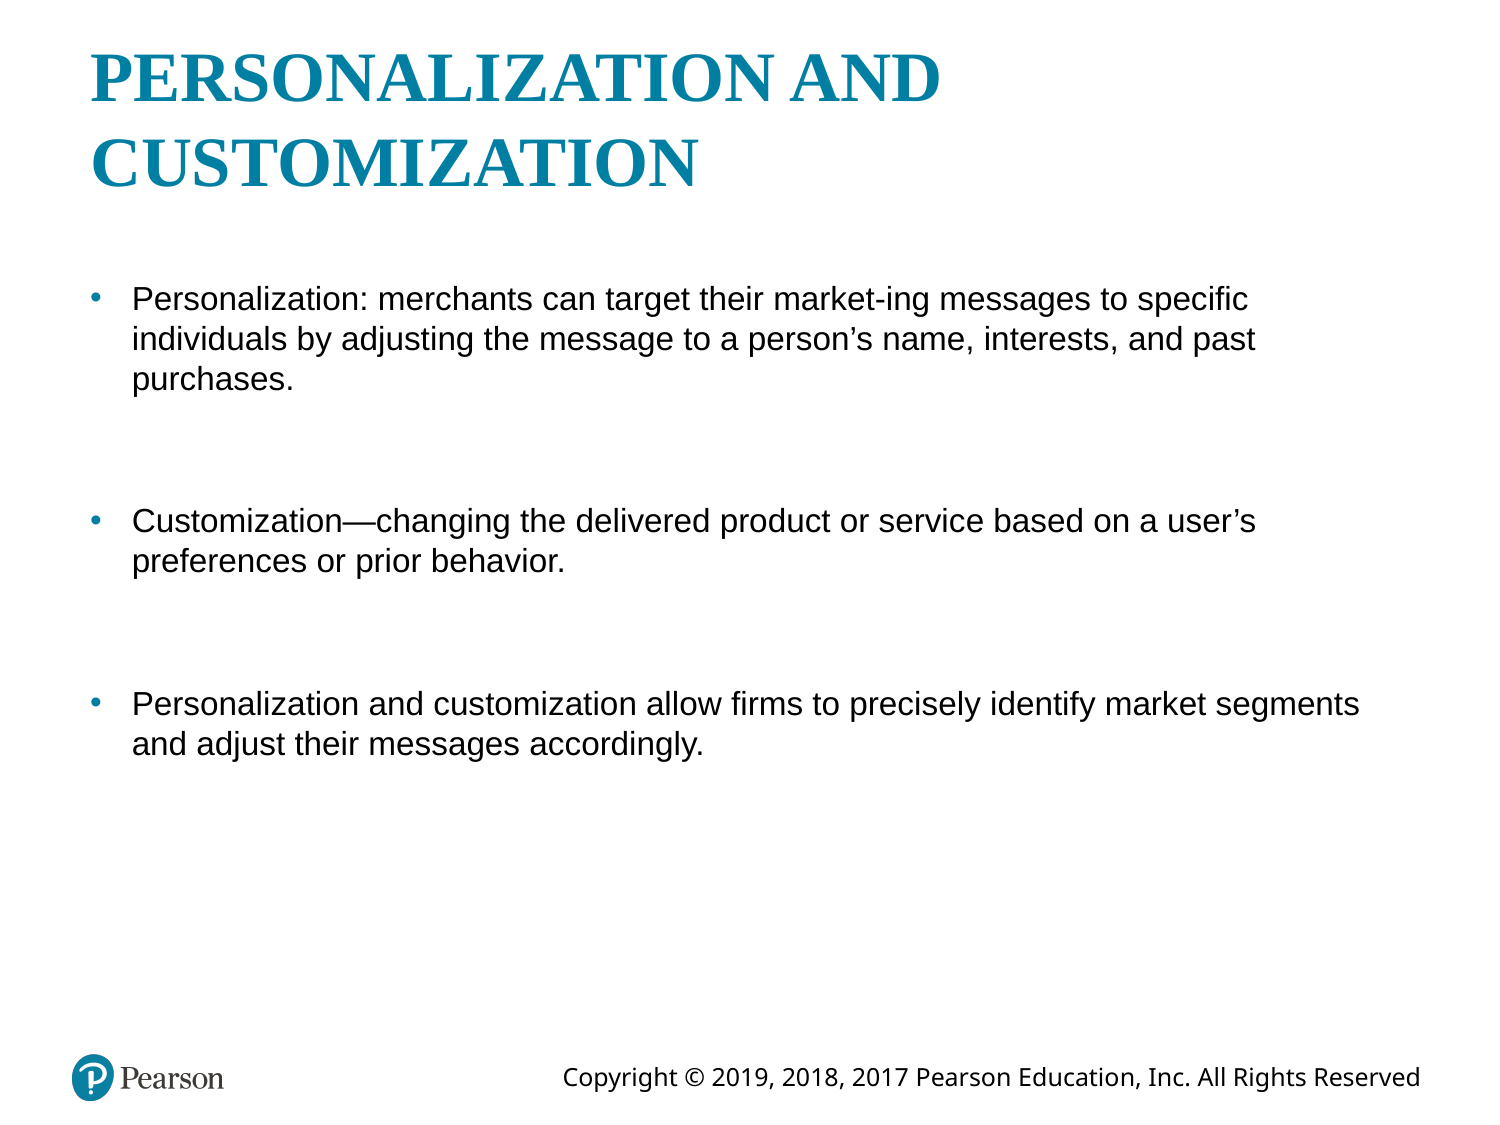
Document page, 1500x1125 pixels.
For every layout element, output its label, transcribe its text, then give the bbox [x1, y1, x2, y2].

picture [72, 1054, 88, 1070]
list Personalization: merchants can target their market-ing messages to specific individuals by adjusting the message to a person’s name, interests, and past purchases. Customization—changing the delivered product or service based on a user’s preferences or prior behavior. Personalization and customization allow firms to precisely identify market segments and adjust their messages accordingly. [75, 262, 1425, 1005]
title PERSONALIZATION AND CUSTOMIZATION [75, 35, 1425, 216]
picture [98, 1054, 224, 1101]
picture [72, 1087, 83, 1101]
picture [80, 1063, 106, 1088]
